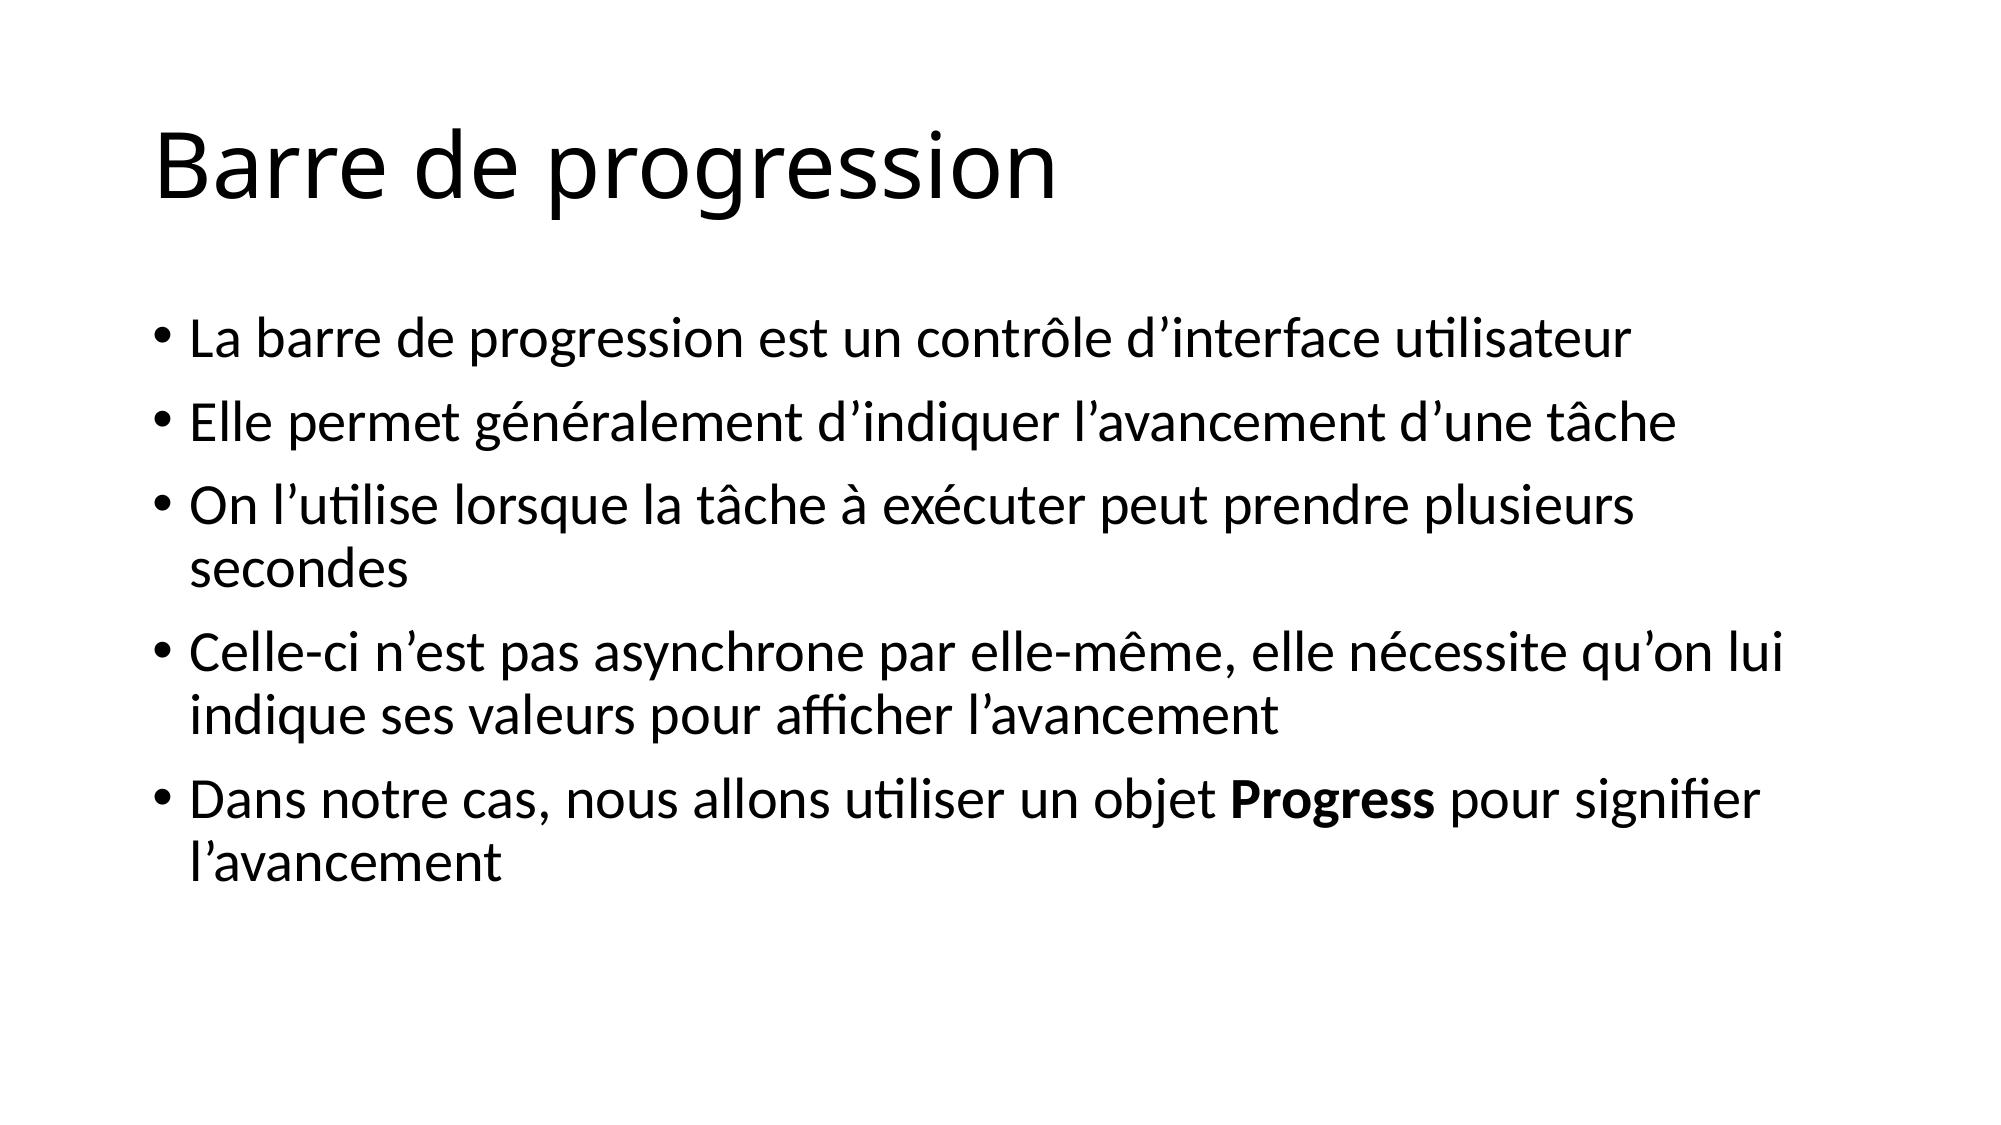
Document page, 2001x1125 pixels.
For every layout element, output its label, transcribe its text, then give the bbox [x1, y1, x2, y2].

title Barre de progression [137, 59, 1863, 278]
list La barre de progression est un contrôle d’interface utilisateur Elle permet généralement d’indiquer l’avancement d’une tâche On l’utilise lorsque la tâche à exécuter peut prendre plusieurs secondes Celle-ci n’est pas asynchrone par elle-même, elle nécessite qu’on lui indique ses valeurs pour afficher l’avancement Dans notre cas, nous allons utiliser un objet Progress pour signifier l’avancement [137, 299, 1863, 1014]
